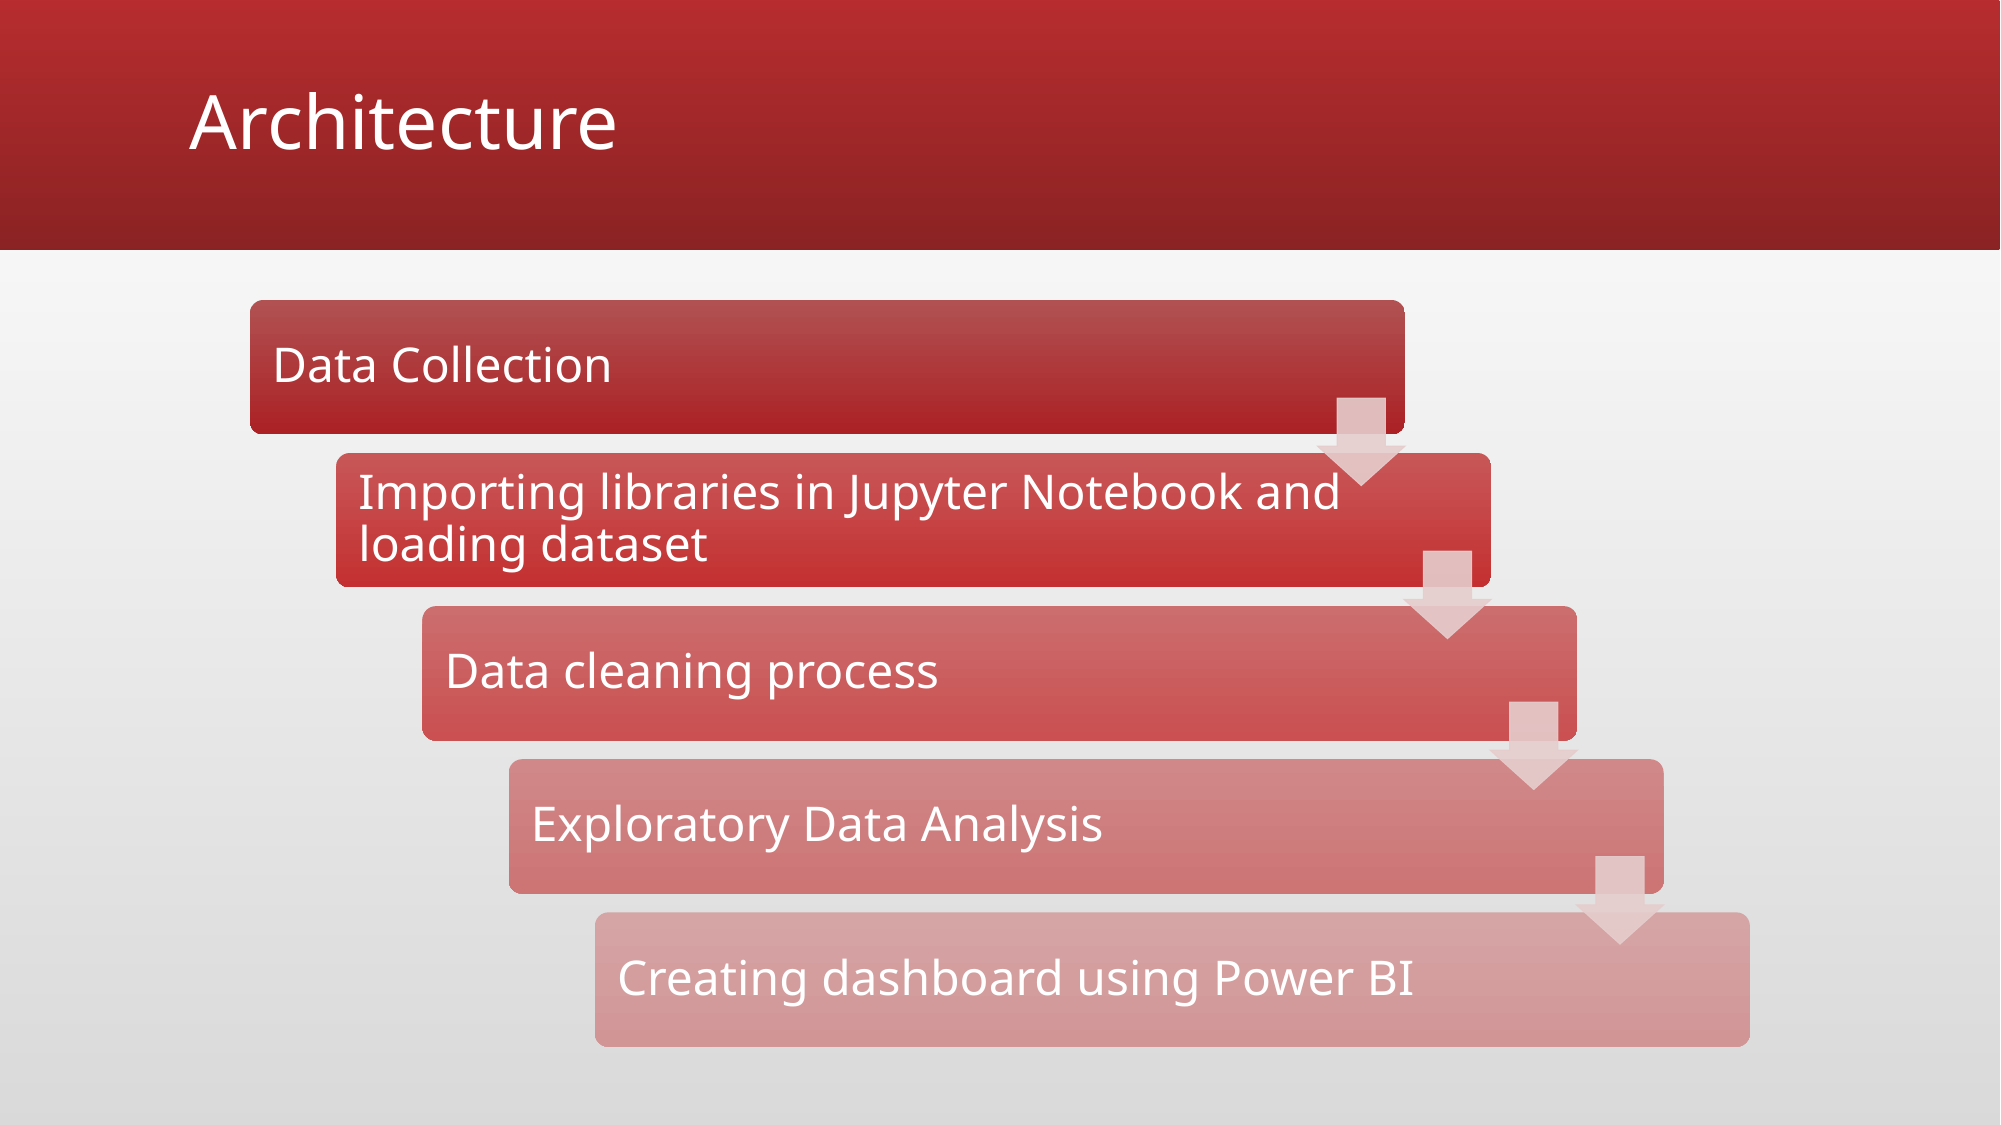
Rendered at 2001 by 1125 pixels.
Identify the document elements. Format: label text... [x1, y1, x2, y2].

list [249, 299, 1750, 1047]
title Architecture [174, 16, 1825, 234]
